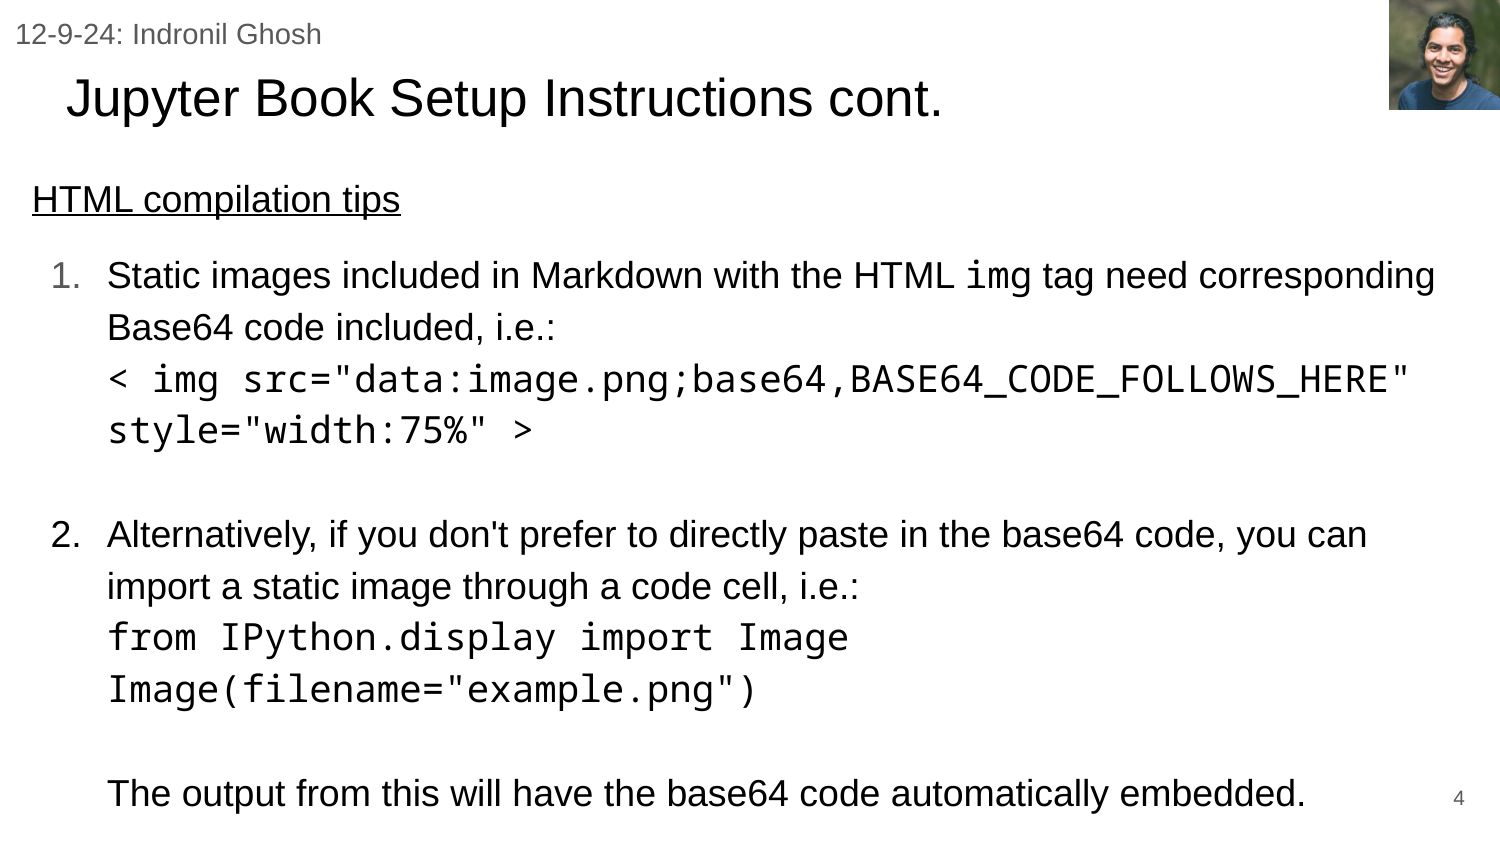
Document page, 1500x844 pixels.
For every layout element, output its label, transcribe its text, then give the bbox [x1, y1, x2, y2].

picture [1389, 0, 1500, 110]
slide_number ‹#› [1389, 764, 1480, 830]
title Jupyter Book Setup Instructions cont. [51, 48, 1449, 142]
list HTML compilation tips Static images included in Markdown with the HTML img tag need corresponding Base64 code included, i.e.: < img src="data:image.png;base64,BASE64_CODE_FOLLOWS_HERE" style="width:75%" > Alternatively, if you don't prefer to directly paste in the base64 code, you can import a static image through a code cell, i.e.: from IPython.display import Image Image(filename="example.png") The output from this will have the base64 code automatically embedded. [16, 152, 1492, 844]
text_box 12-9-24: Indronil Ghosh [0, 0, 831, 65]
